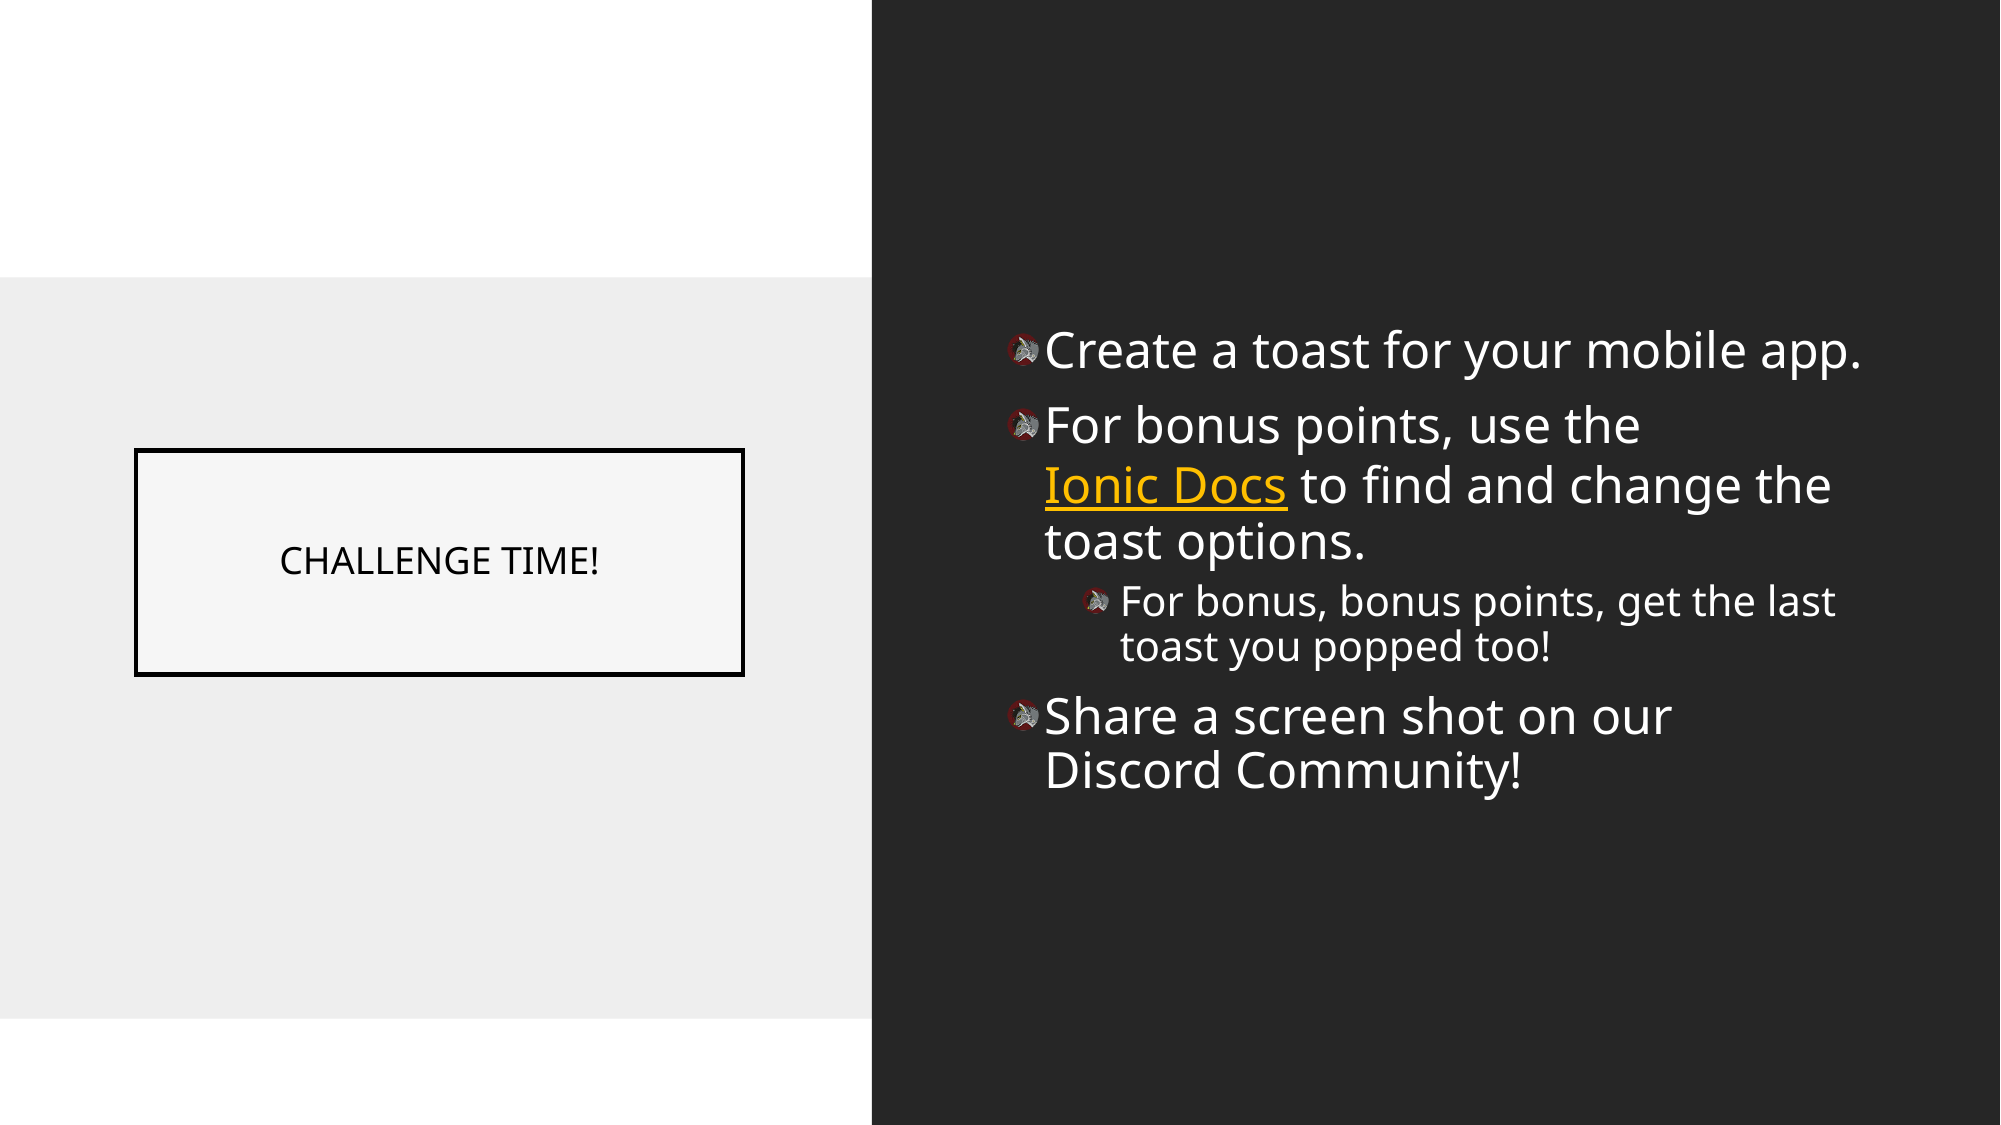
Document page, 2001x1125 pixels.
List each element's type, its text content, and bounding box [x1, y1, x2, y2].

picture [1007, 408, 1039, 441]
title CHALLENGE TIME! [136, 450, 743, 675]
picture [1007, 333, 1039, 366]
picture [1007, 699, 1039, 731]
picture [1082, 587, 1109, 614]
text_box [871, 0, 2000, 1125]
list Create a toast for your mobile app. For bonus points, use the Ionic Docs to find and change the toast options. For bonus, bonus points, get the last toast you popped too! Share a screen shot on our Discord Community! [992, 131, 1880, 994]
